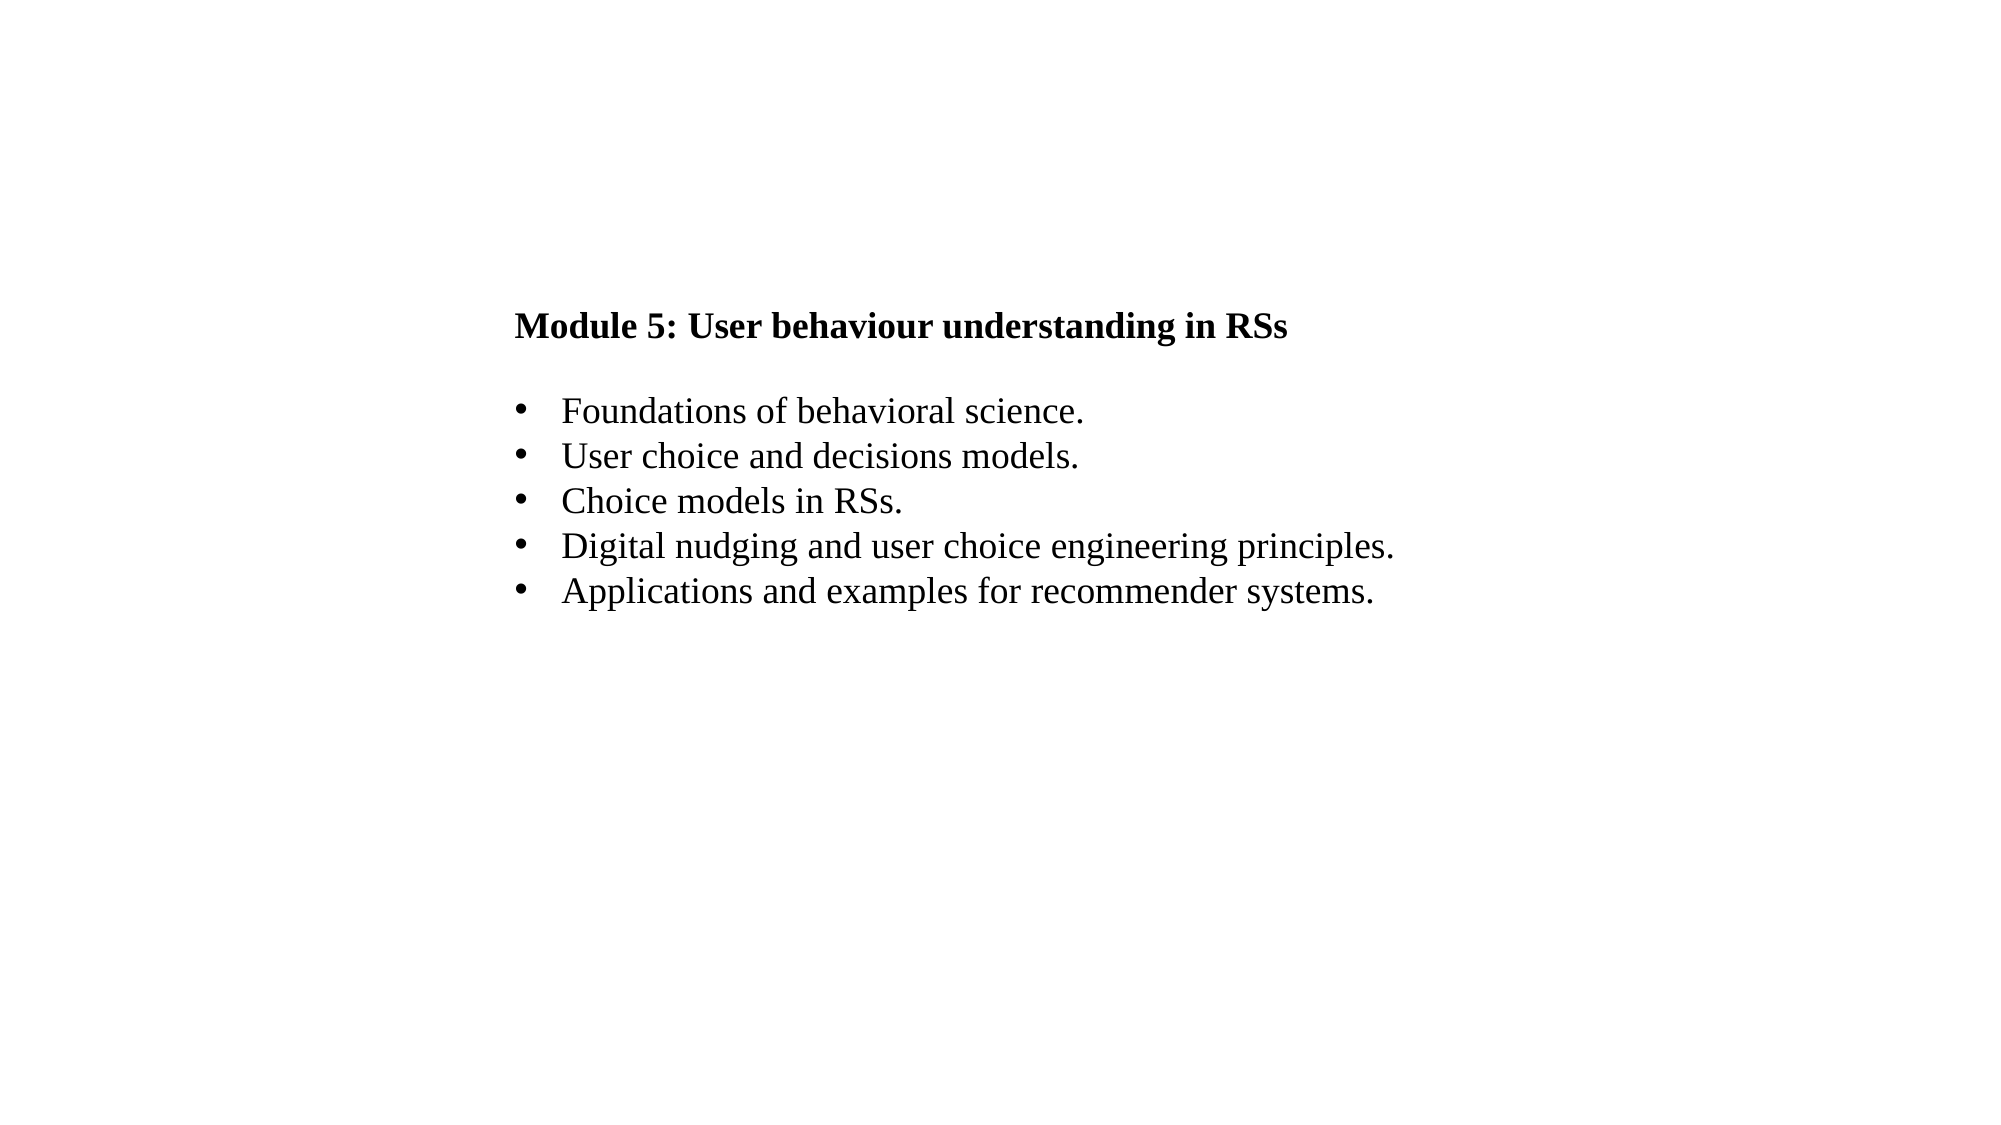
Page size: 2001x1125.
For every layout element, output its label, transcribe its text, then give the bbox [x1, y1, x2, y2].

text_box Module 5: User behaviour understanding in RSs Foundations of behavioral science. User choice and decisions models. Choice models in RSs. Digital nudging and user choice engineering principles. Applications and examples for recommender systems. [499, 294, 1501, 619]
